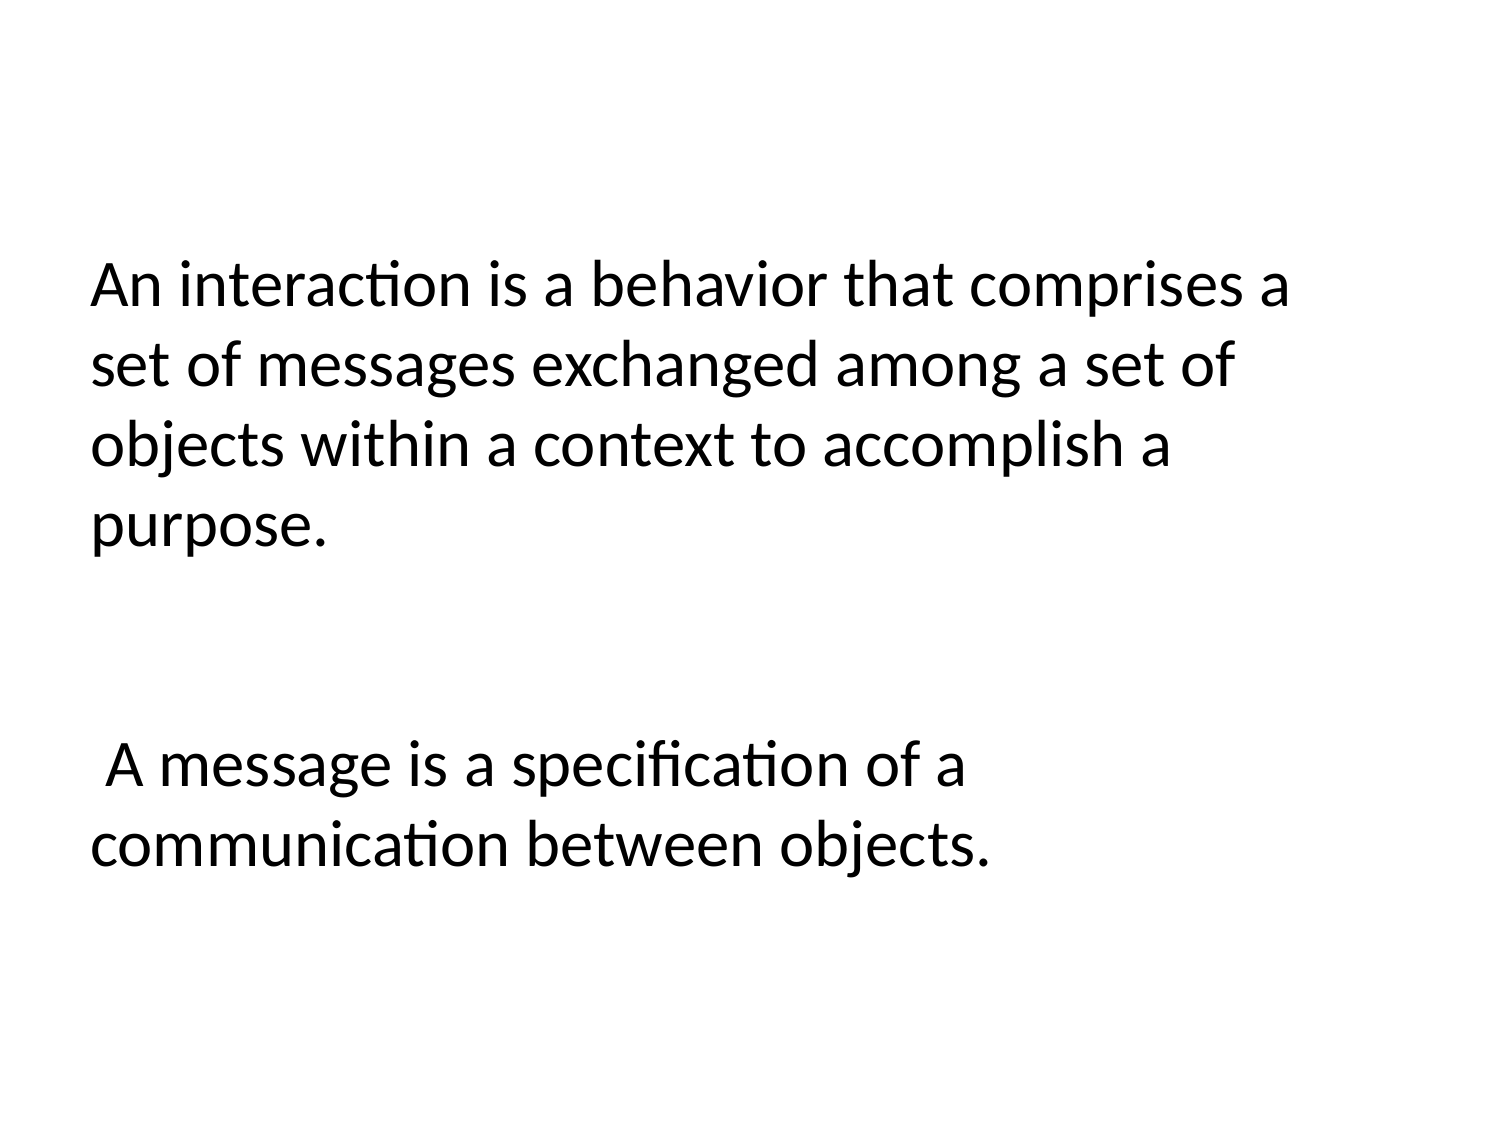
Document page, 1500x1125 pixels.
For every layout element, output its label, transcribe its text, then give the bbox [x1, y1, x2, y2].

title An interaction is a behavior that comprises a set of messages exchanged among a set of objects within a context to accomplish a purpose. A message is a specification of a communication between objects. [75, 162, 1400, 1038]
